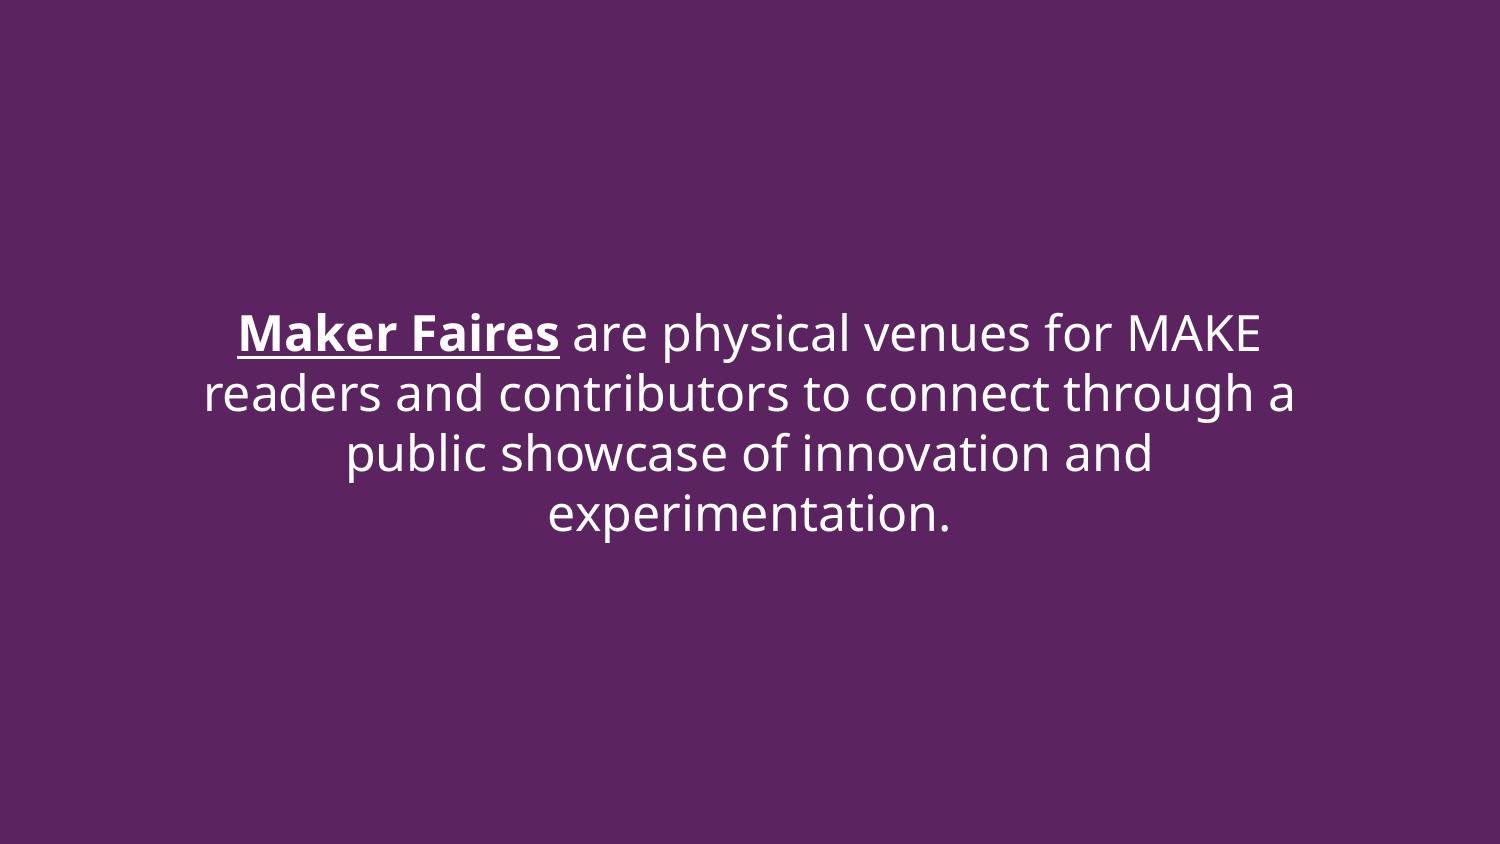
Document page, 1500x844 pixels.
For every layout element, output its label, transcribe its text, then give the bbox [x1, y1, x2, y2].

title Maker Faires are physical venues for MAKE readers and contributors to connect through a public showcase of innovation and experimentation. [186, 260, 1314, 584]
